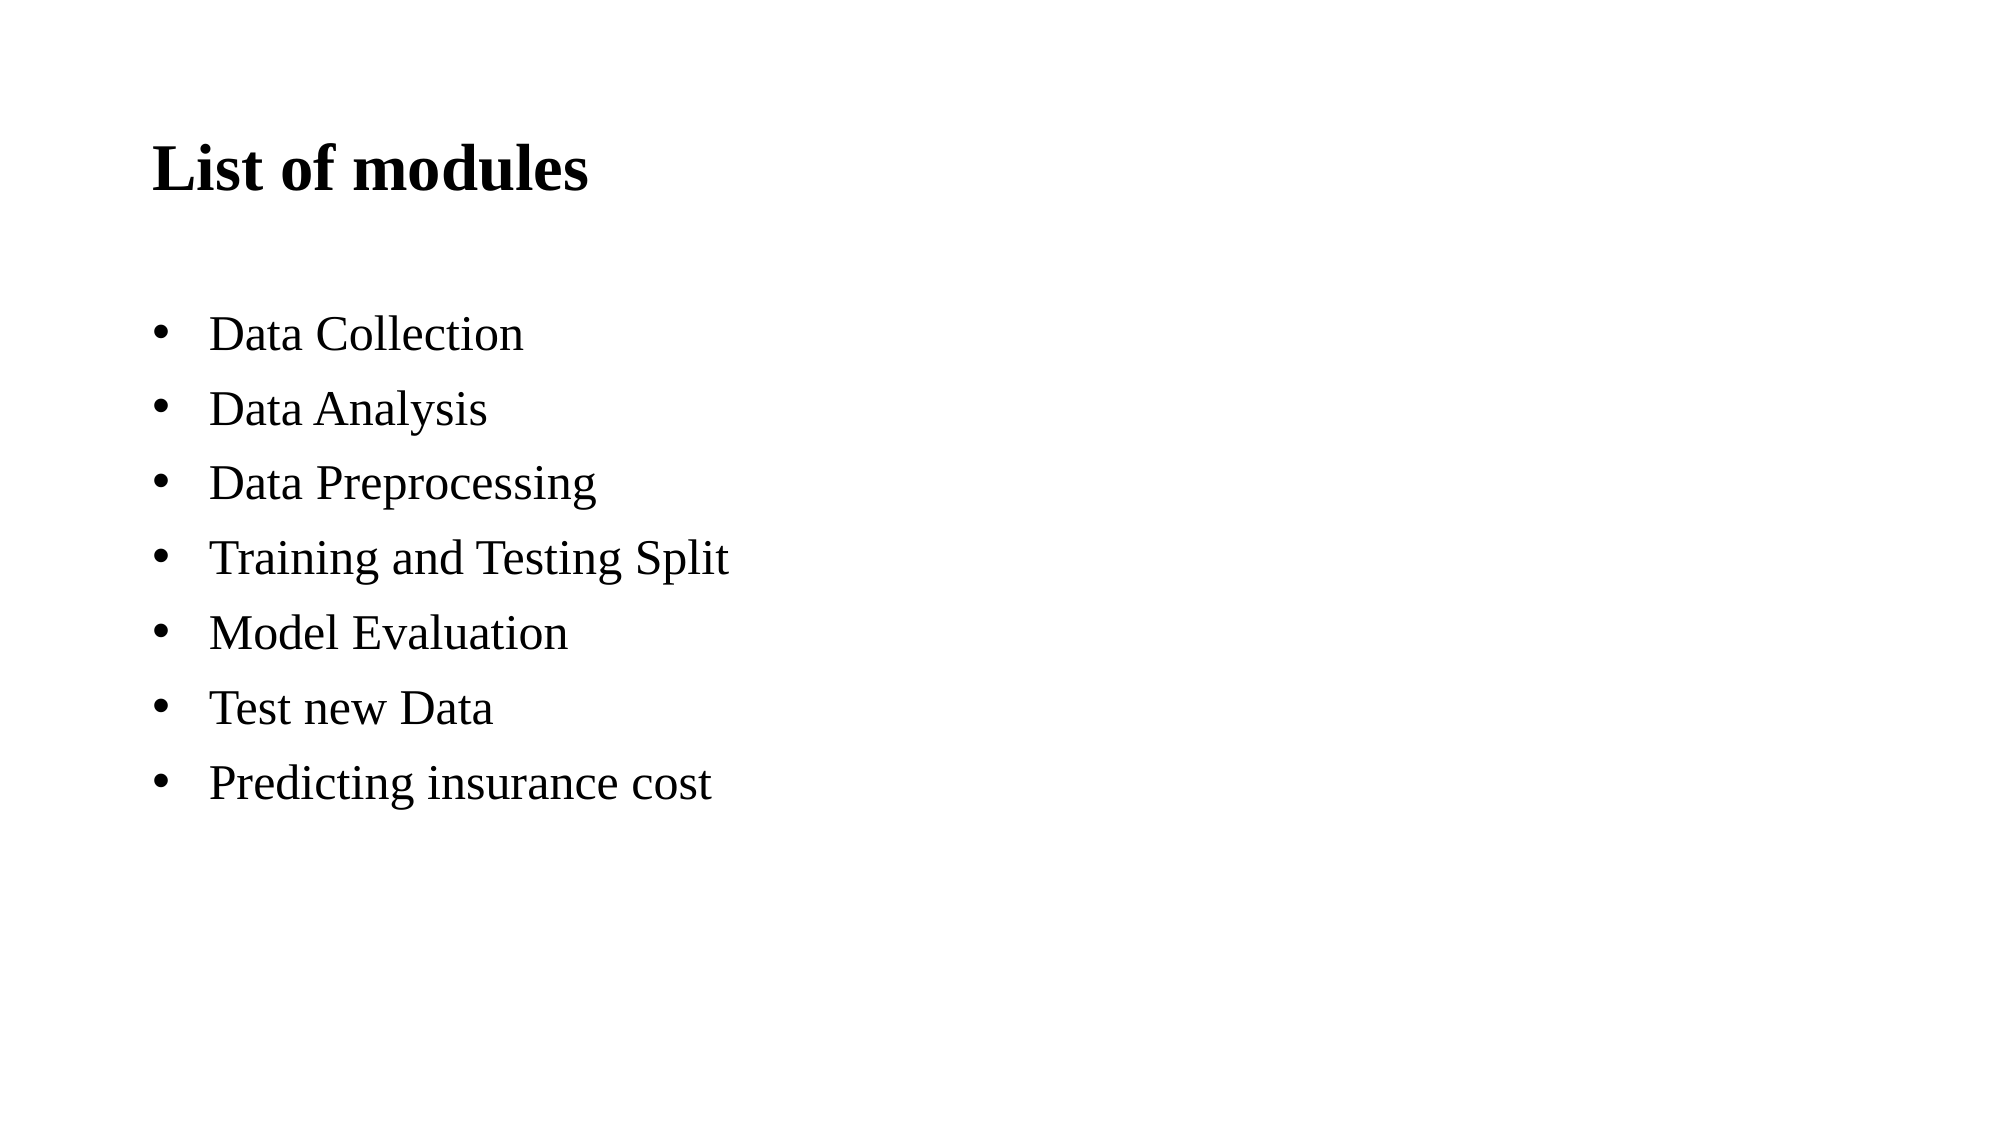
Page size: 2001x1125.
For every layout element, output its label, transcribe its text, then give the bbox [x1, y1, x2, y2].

title List of modules [137, 59, 1863, 278]
list Data Collection Data Analysis Data Preprocessing Training and Testing Split Model Evaluation Test new Data Predicting insurance cost [137, 299, 1863, 1014]
